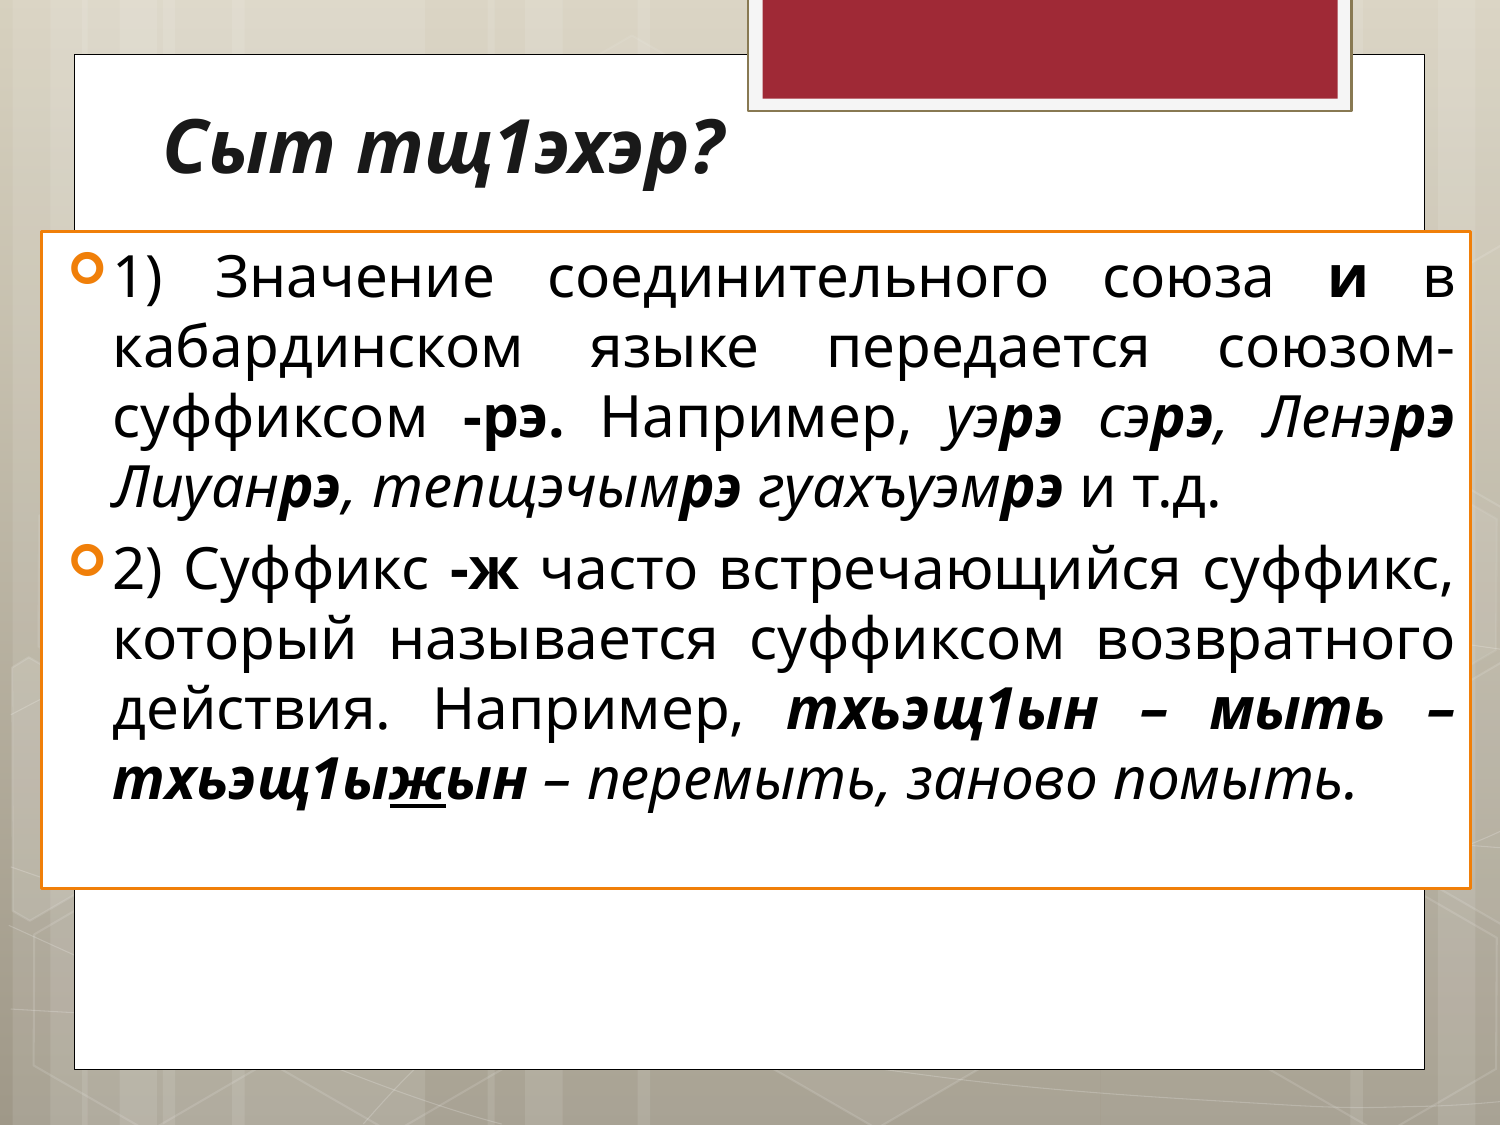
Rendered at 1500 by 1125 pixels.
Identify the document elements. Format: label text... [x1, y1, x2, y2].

title Сыт тщ1эхэр? [147, 0, 1300, 197]
list 1) Значение соединительного союза и в кабардинском языке передается союзом-суффиксом -рэ. Например, уэрэ сэрэ, Ленэрэ Лиуанрэ, тепщэчымрэ гуахъуэмрэ и т.д. 2) Суффикс -ж часто встречающийся суффикс, который называется суффиксом возвратного действия. Например, тхьэщ1ын – мыть – тхьэщ1ыжын – перемыть, заново помыть. [40, 230, 1472, 890]
